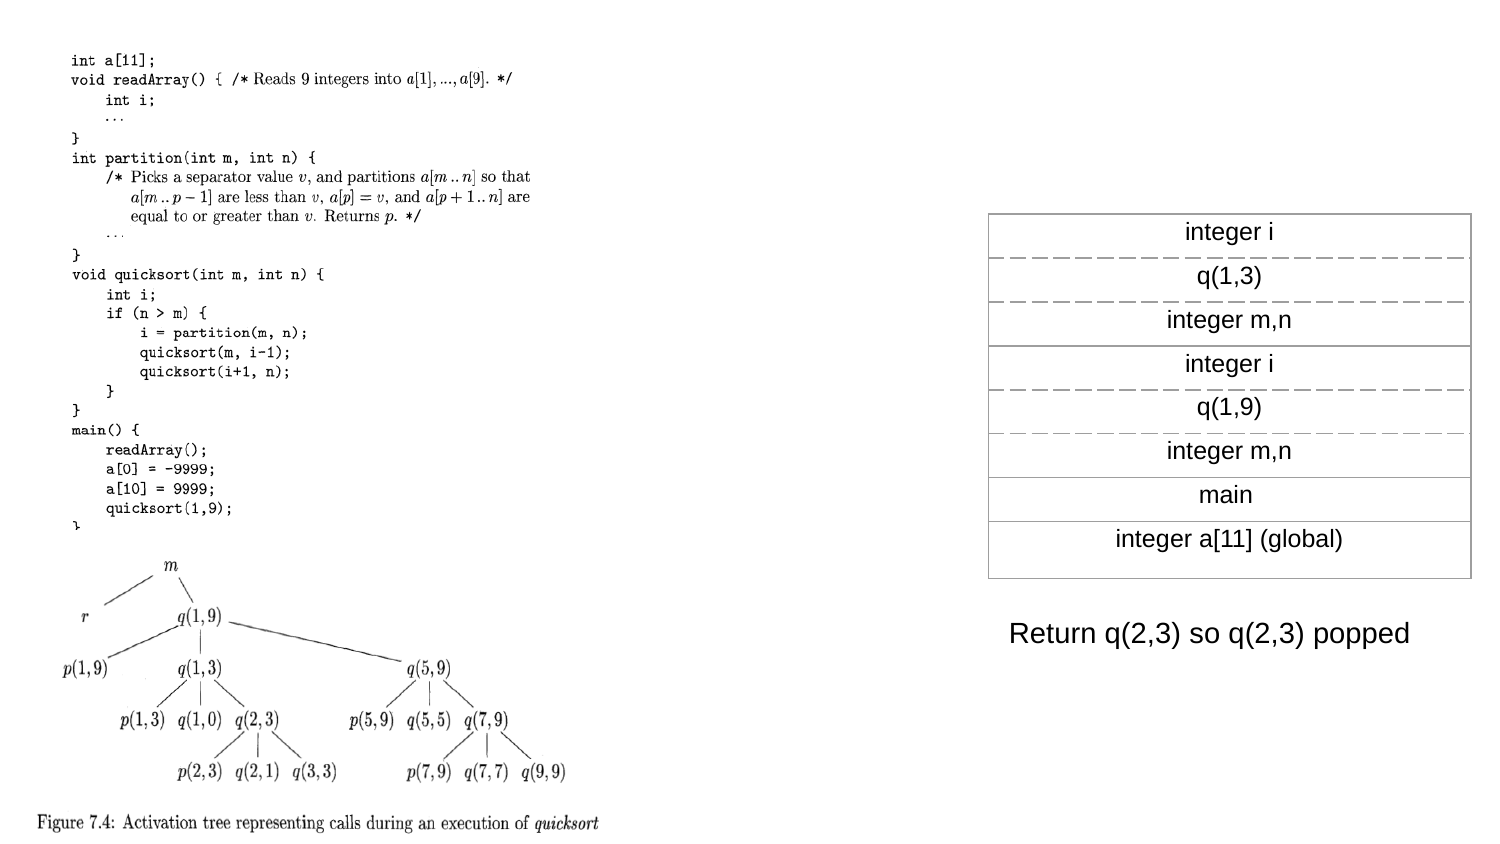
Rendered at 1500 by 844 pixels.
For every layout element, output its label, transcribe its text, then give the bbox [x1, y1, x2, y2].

table_cell main [989, 478, 1470, 521]
table_cell integer i [989, 347, 1470, 390]
table_cell integer a[11] (global) [989, 522, 1470, 578]
text_box Return q(2,3) so q(2,3) popped [928, 599, 1492, 668]
table_header integer i [989, 215, 1470, 258]
table_cell integer m,n [989, 434, 1470, 477]
table_cell q(1,3) [989, 258, 1470, 302]
table_cell integer m,n [989, 302, 1470, 345]
picture [26, 40, 571, 530]
picture [0, 542, 606, 844]
table_cell q(1,9) [989, 390, 1470, 434]
